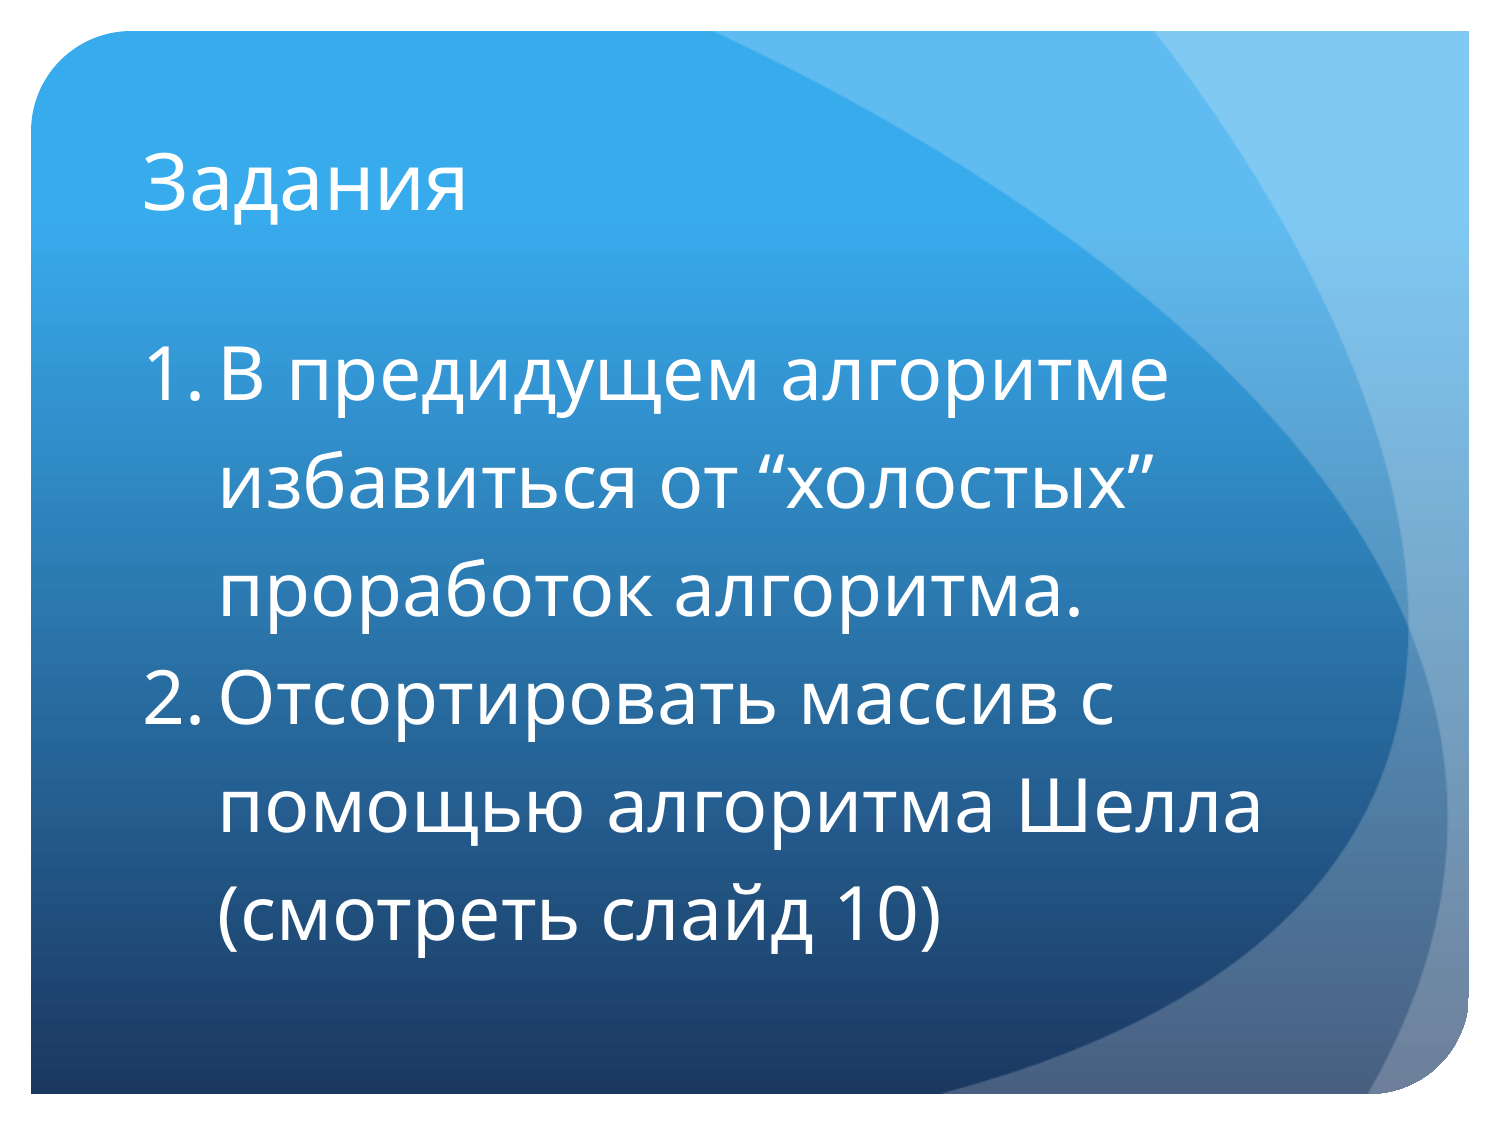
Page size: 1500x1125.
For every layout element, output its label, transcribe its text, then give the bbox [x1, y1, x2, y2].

list В предидущем алгоритме избавиться от “холостых” проработок алгоритма. Отсортировать массив с помощью алгоритма Шелла (смотреть слайд 10) [127, 299, 1372, 991]
picture [24, 30, 1473, 1094]
title Задания [127, 62, 1372, 234]
